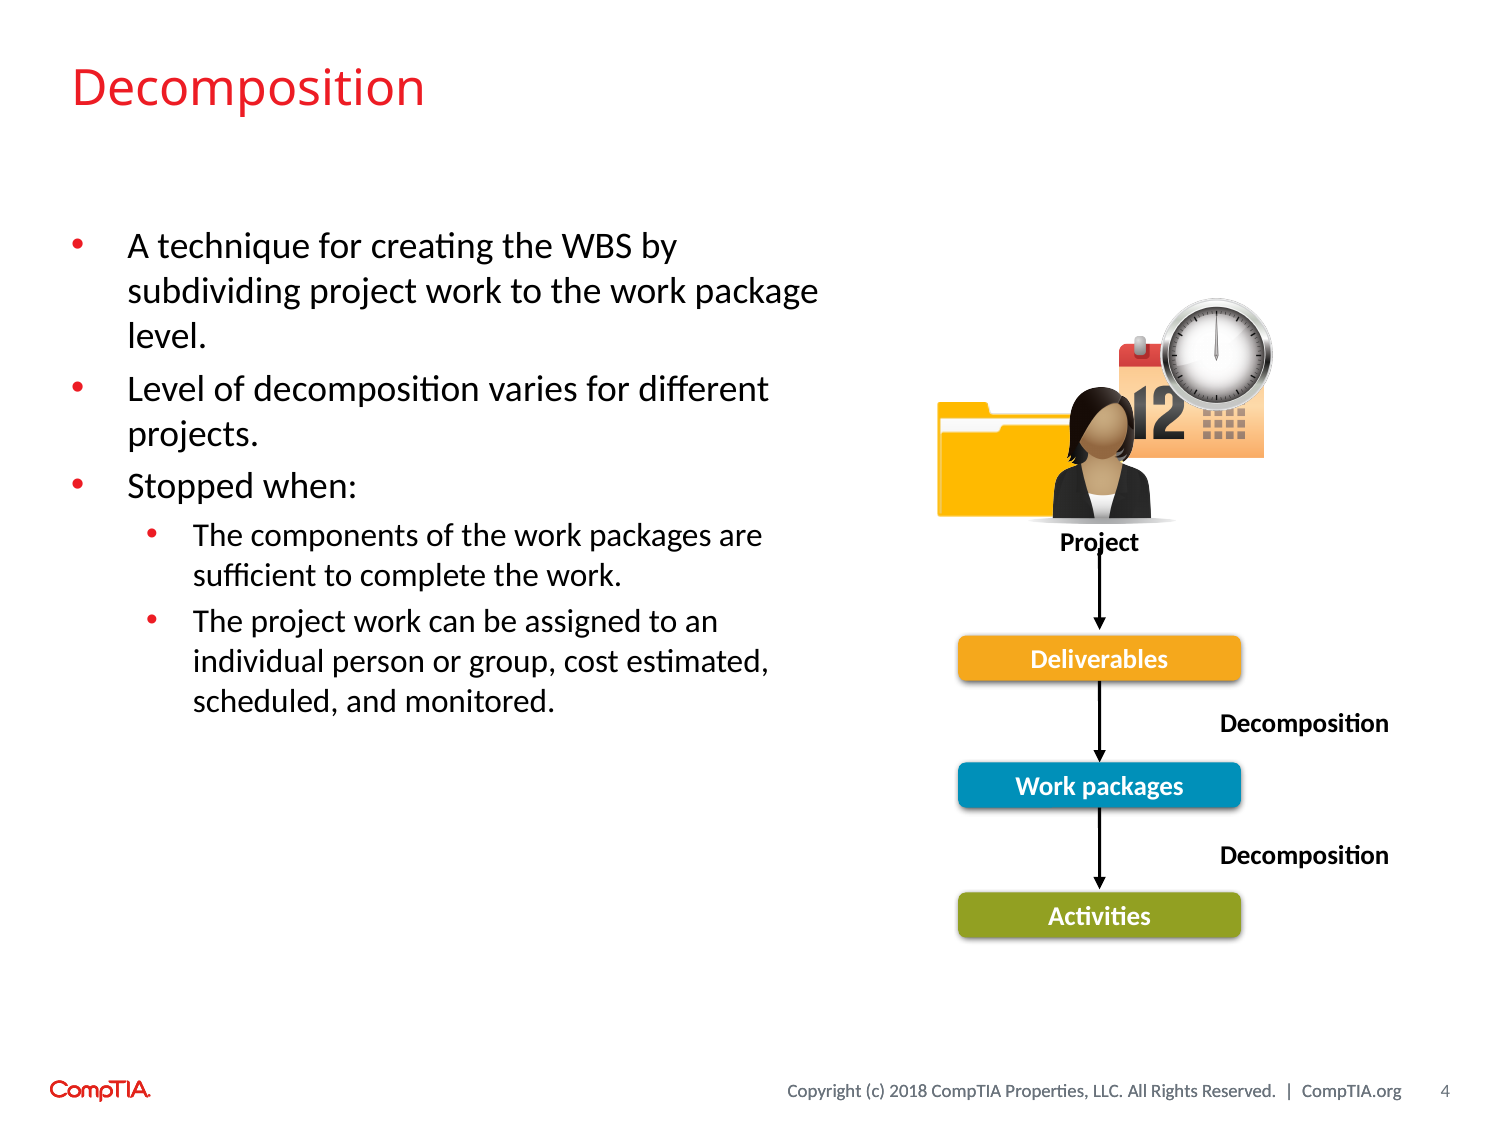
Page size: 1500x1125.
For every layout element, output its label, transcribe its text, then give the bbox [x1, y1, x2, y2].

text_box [937, 297, 1428, 938]
slide_number 4 [1407, 1067, 1450, 1113]
title Decomposition [56, 16, 1444, 155]
list A technique for creating the WBS by subdividing project work to the work package level. Level of decomposition varies for different projects. Stopped when: The components of the work packages are sufficient to complete the work. The project work can be assigned to an individual person or group, cost estimated, scheduled, and monitored. [56, 213, 863, 1021]
